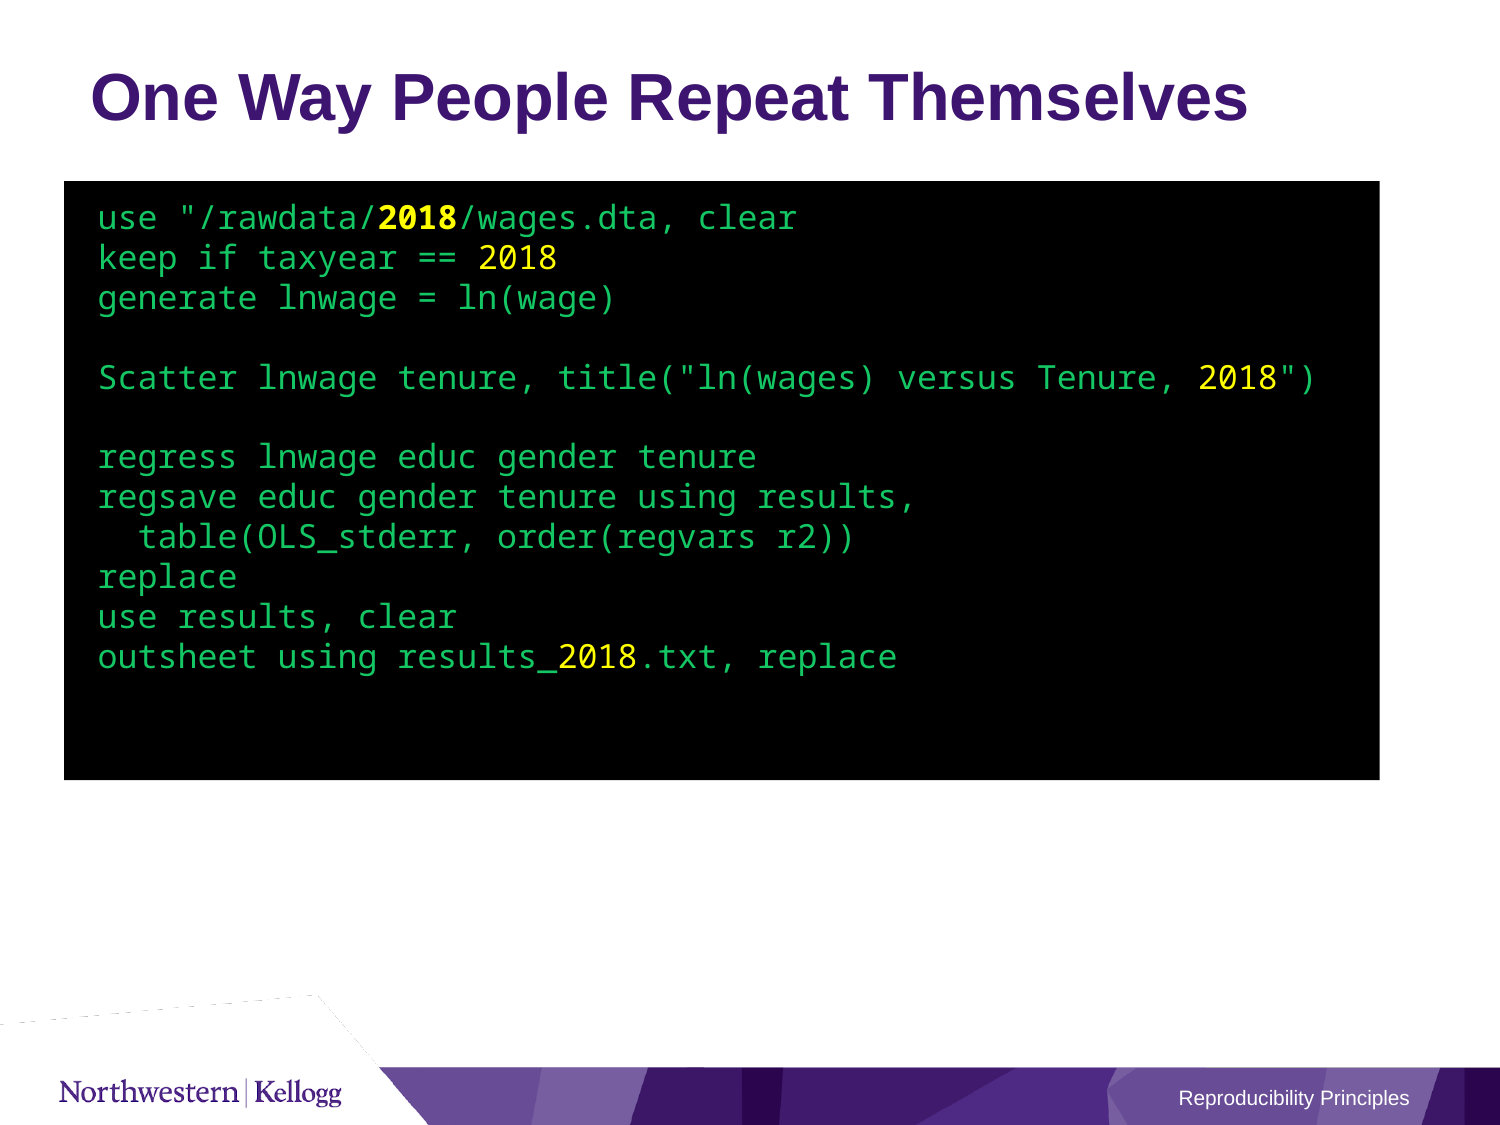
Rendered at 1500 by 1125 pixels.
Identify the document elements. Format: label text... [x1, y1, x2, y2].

picture [0, 0, 1500, 1125]
text_box use "/rawdata/2018/wages.dta, clear keep if taxyear == 2018 generate lnwage = ln(wage) Scatter lnwage tenure, title("ln(wages) versus Tenure, 2018") regress lnwage educ gender tenure regsave educ gender tenure using results, table(OLS_stderr, order(regvars r2)) replace use results, clear outsheet using results_2018.txt, replace [64, 181, 1380, 781]
footer Reproducibility Principles [750, 1067, 1425, 1125]
title One Way People Repeat Themselves [75, 0, 1494, 188]
